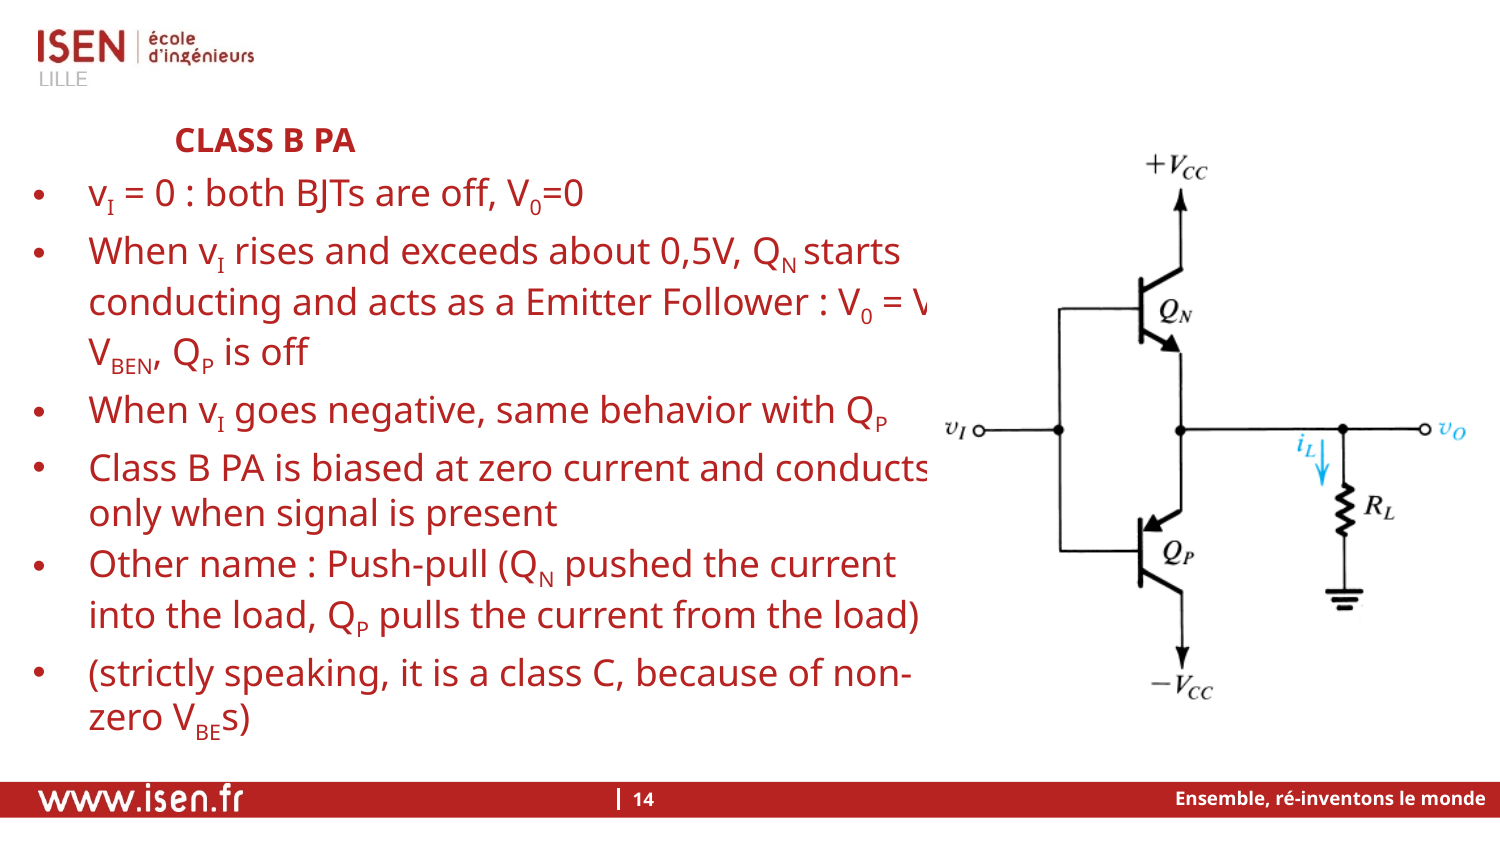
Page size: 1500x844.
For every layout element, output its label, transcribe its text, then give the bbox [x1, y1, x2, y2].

title Class B PA [159, 86, 1459, 167]
picture [38, 29, 254, 86]
footer Ensemble, ré-inventons le monde [891, 777, 1500, 822]
slide_number 14 [617, 777, 891, 823]
list vI = 0 : both BJTs are off, V0=0 When vI rises and exceeds about 0,5V, QN starts conducting and acts as a Emitter Follower : V0 = VI-VBEN, QP is off When vI goes negative, same behavior with QP Class B PA is biased at zero current and conducts only when signal is present Other name : Push-pull (QN pushed the current into the load, QP pulls the current from the load) (strictly speaking, it is a class C, because of non-zero VBEs) [17, 161, 975, 754]
picture [38, 783, 243, 812]
picture [926, 126, 1471, 714]
